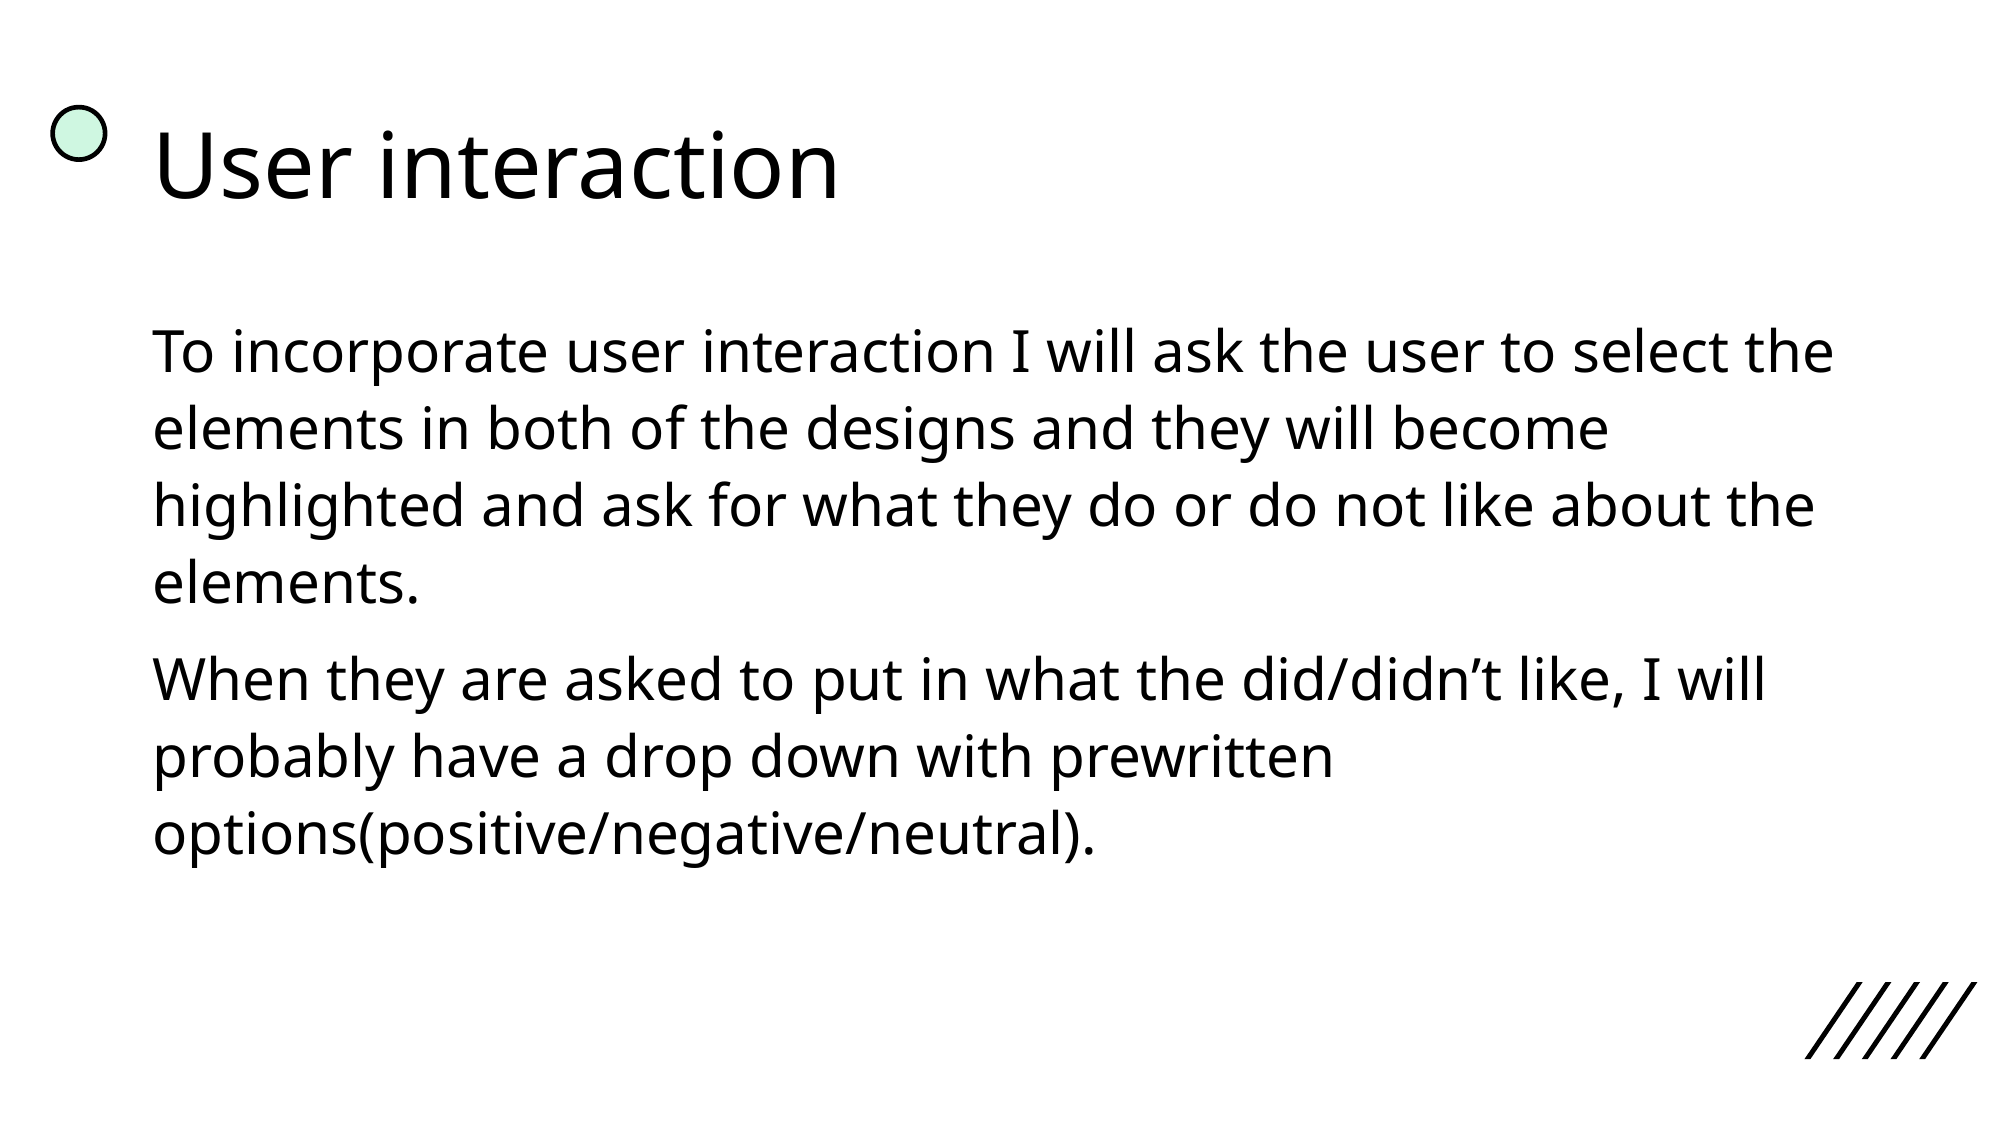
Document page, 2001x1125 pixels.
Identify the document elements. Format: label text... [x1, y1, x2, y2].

title User interaction [137, 59, 1863, 278]
list To incorporate user interaction I will ask the user to select the elements in both of the designs and they will become highlighted and ask for what they do or do not like about the elements. When they are asked to put in what the did/didn’t like, I will probably have a drop down with prewritten options(positive/negative/neutral). [137, 299, 1863, 1014]
